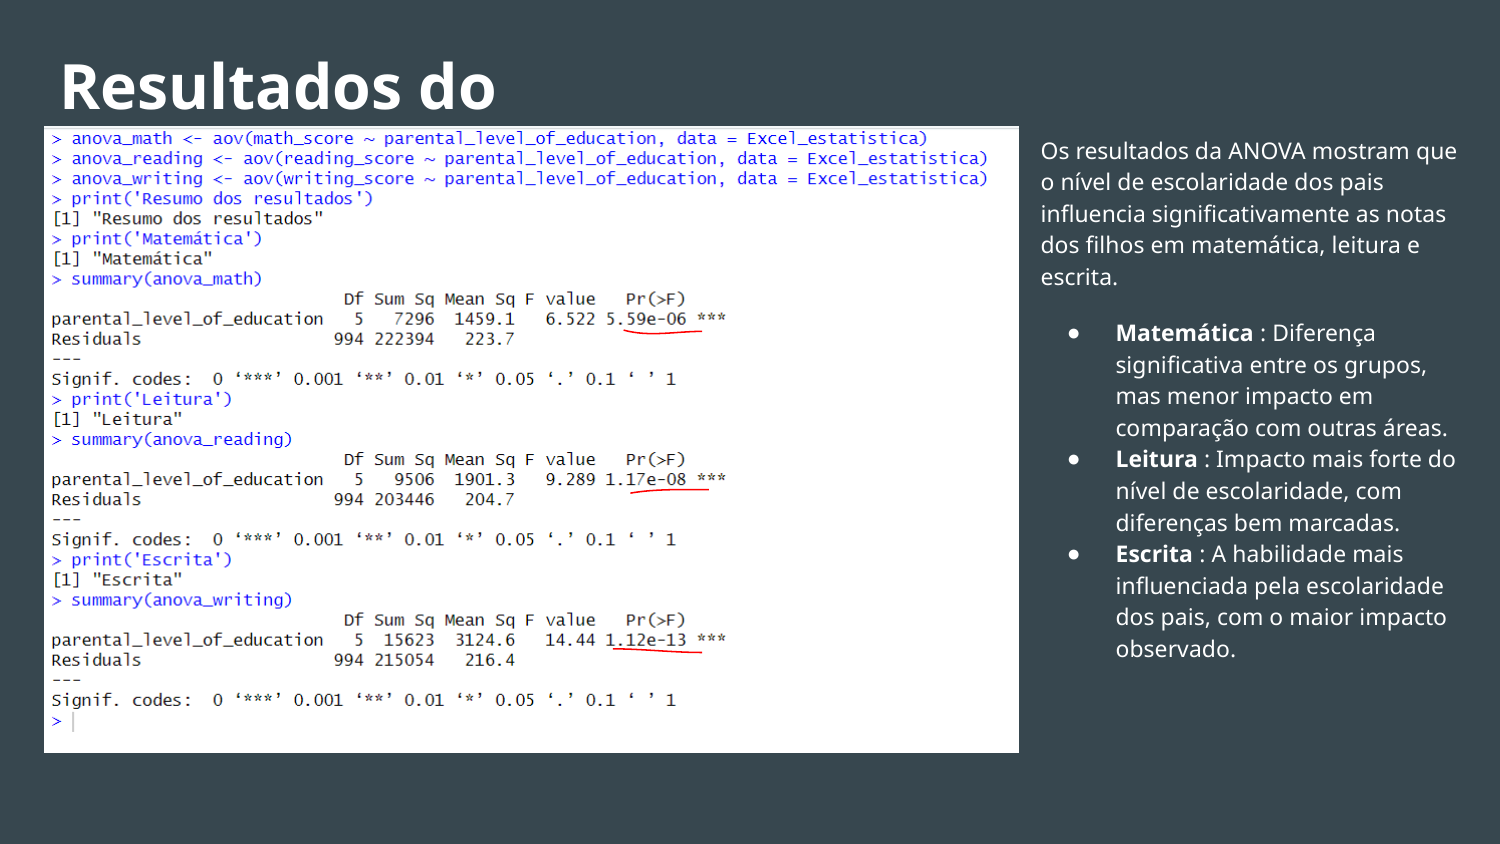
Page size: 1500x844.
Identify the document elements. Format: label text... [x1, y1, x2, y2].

picture [44, 125, 1019, 754]
text_box Os resultados da ANOVA mostram que o nível de escolaridade dos pais influencia significativamente as notas dos filhos em matemática, leitura e escrita. Matemática : Diferença significativa entre os grupos, mas menor impacto em comparação com outras áreas. Leitura : Impacto mais forte do nível de escolaridade, com diferenças bem marcadas. Escrita : A habilidade mais influenciada pela escolaridade dos pais, com o maior impacto observado. [1025, 117, 1488, 677]
title Resultados do anova [44, 32, 709, 124]
